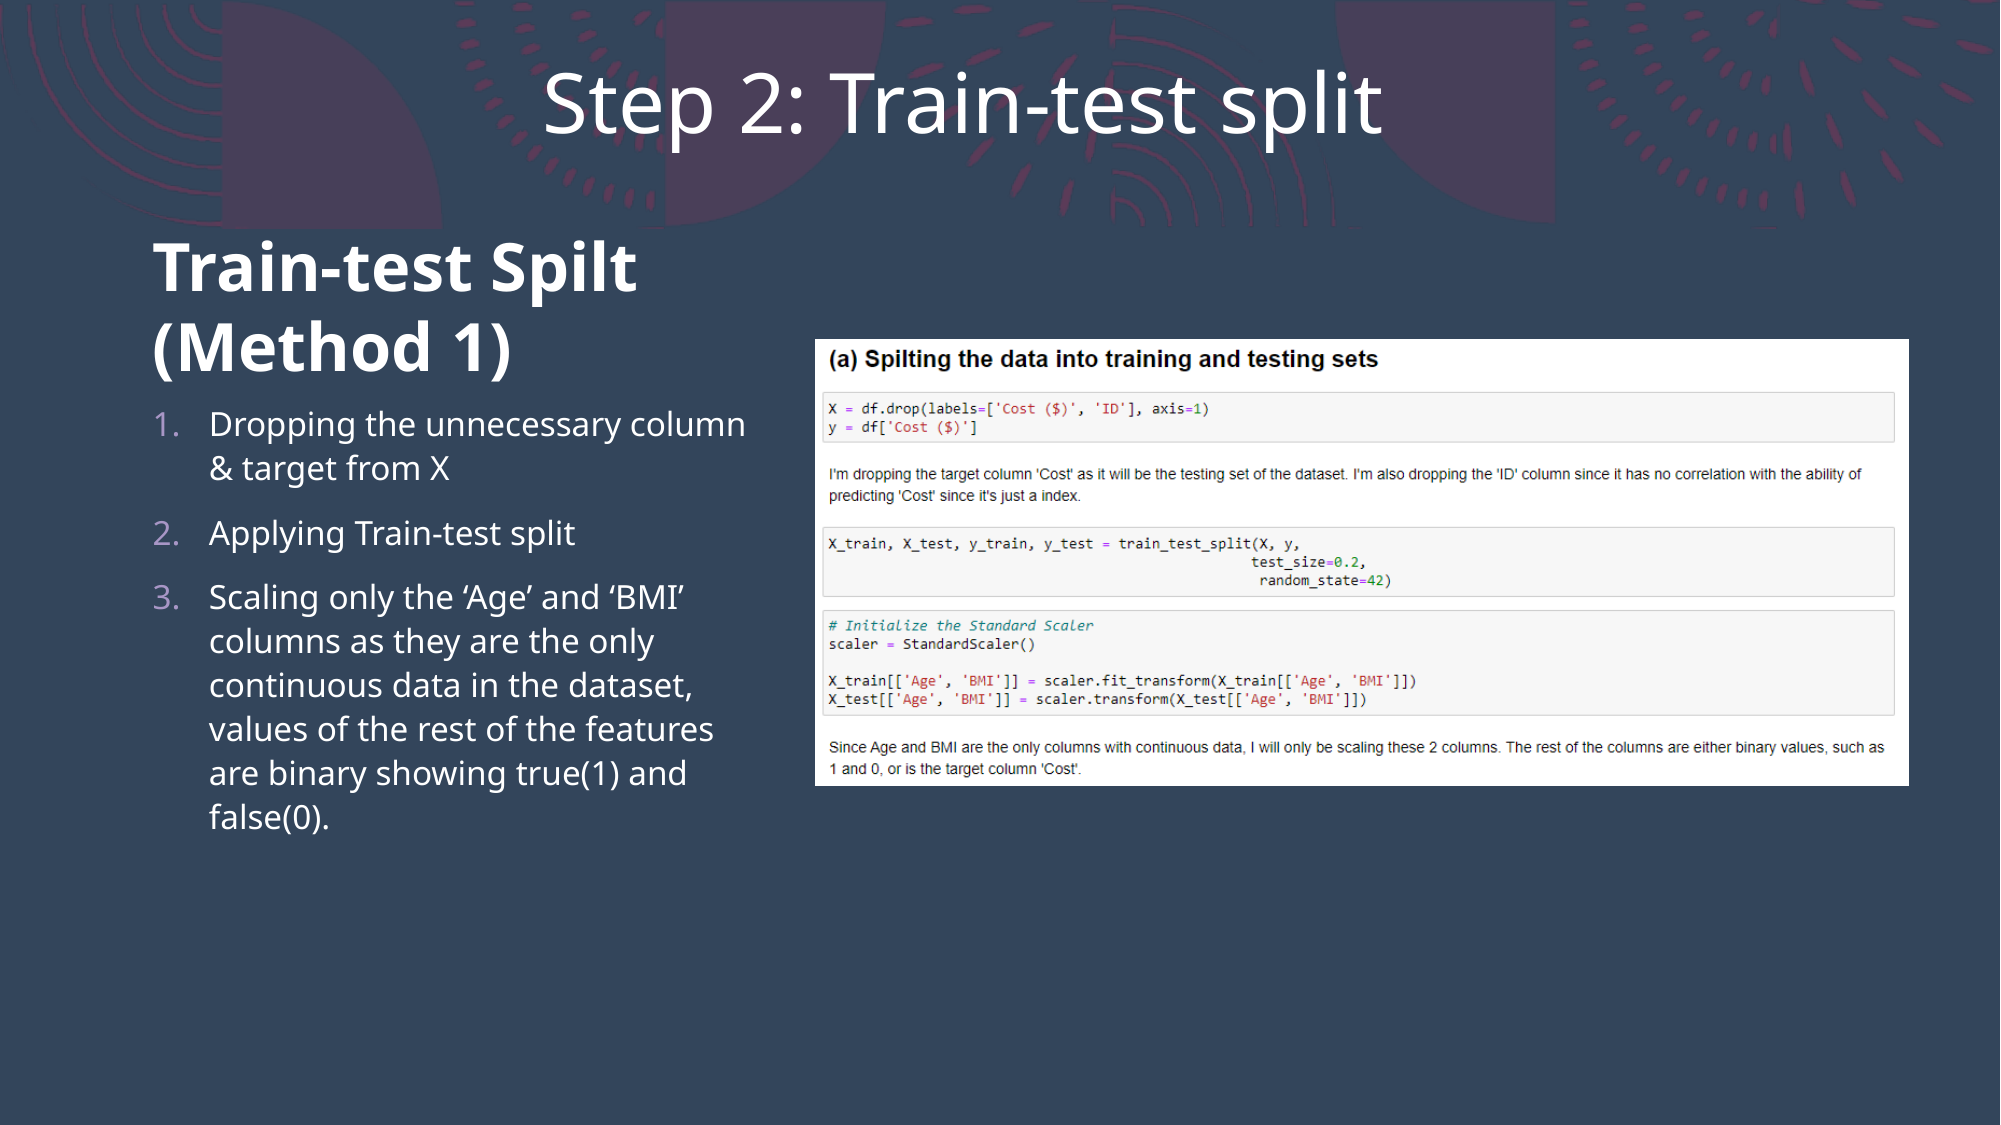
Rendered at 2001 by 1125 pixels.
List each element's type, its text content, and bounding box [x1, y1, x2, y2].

picture [815, 339, 1909, 786]
title Train-test Spilt (Method 1) [137, 195, 783, 391]
text_box Step 2: Train-test split [137, 42, 1811, 158]
list Dropping the unnecessary column & target from X Applying Train-test split Scaling only the ‘Age’ and ‘BMI’ columns as they are the only continuous data in the dataset, values of the rest of the features are binary showing true(1) and false(0). [137, 391, 783, 963]
